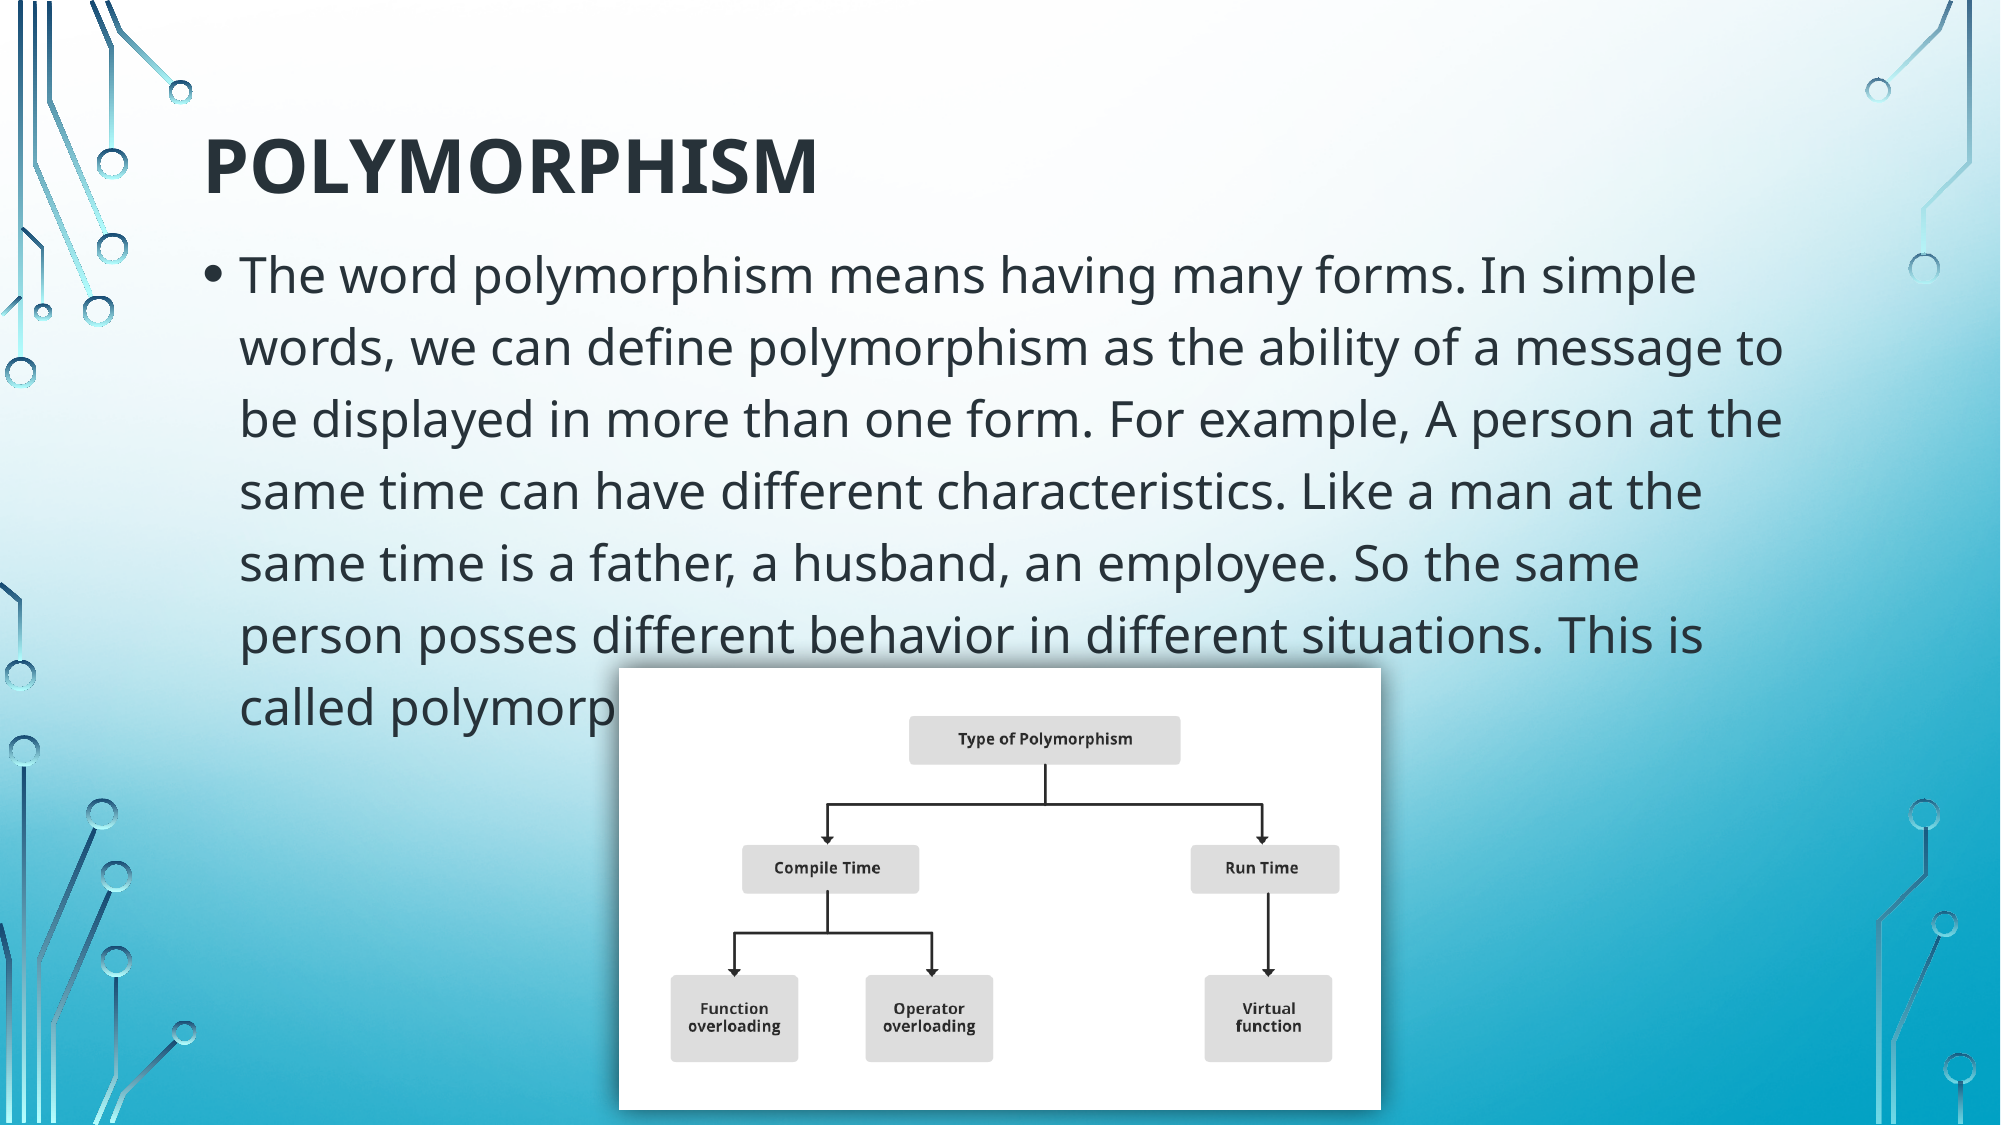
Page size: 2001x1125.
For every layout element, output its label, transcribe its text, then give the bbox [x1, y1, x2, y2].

title Polymorphism [187, 92, 1813, 223]
list The word polymorphism means having many forms. In simple words, we can define polymorphism as the ability of a message to be displayed in more than one form. For example, A person at the same time can have different characteristics. Like a man at the same time is a father, a husband, an employee. So the same person posses different behavior in different situations. This is called polymorphism. [187, 223, 1813, 713]
picture [619, 668, 1381, 1110]
